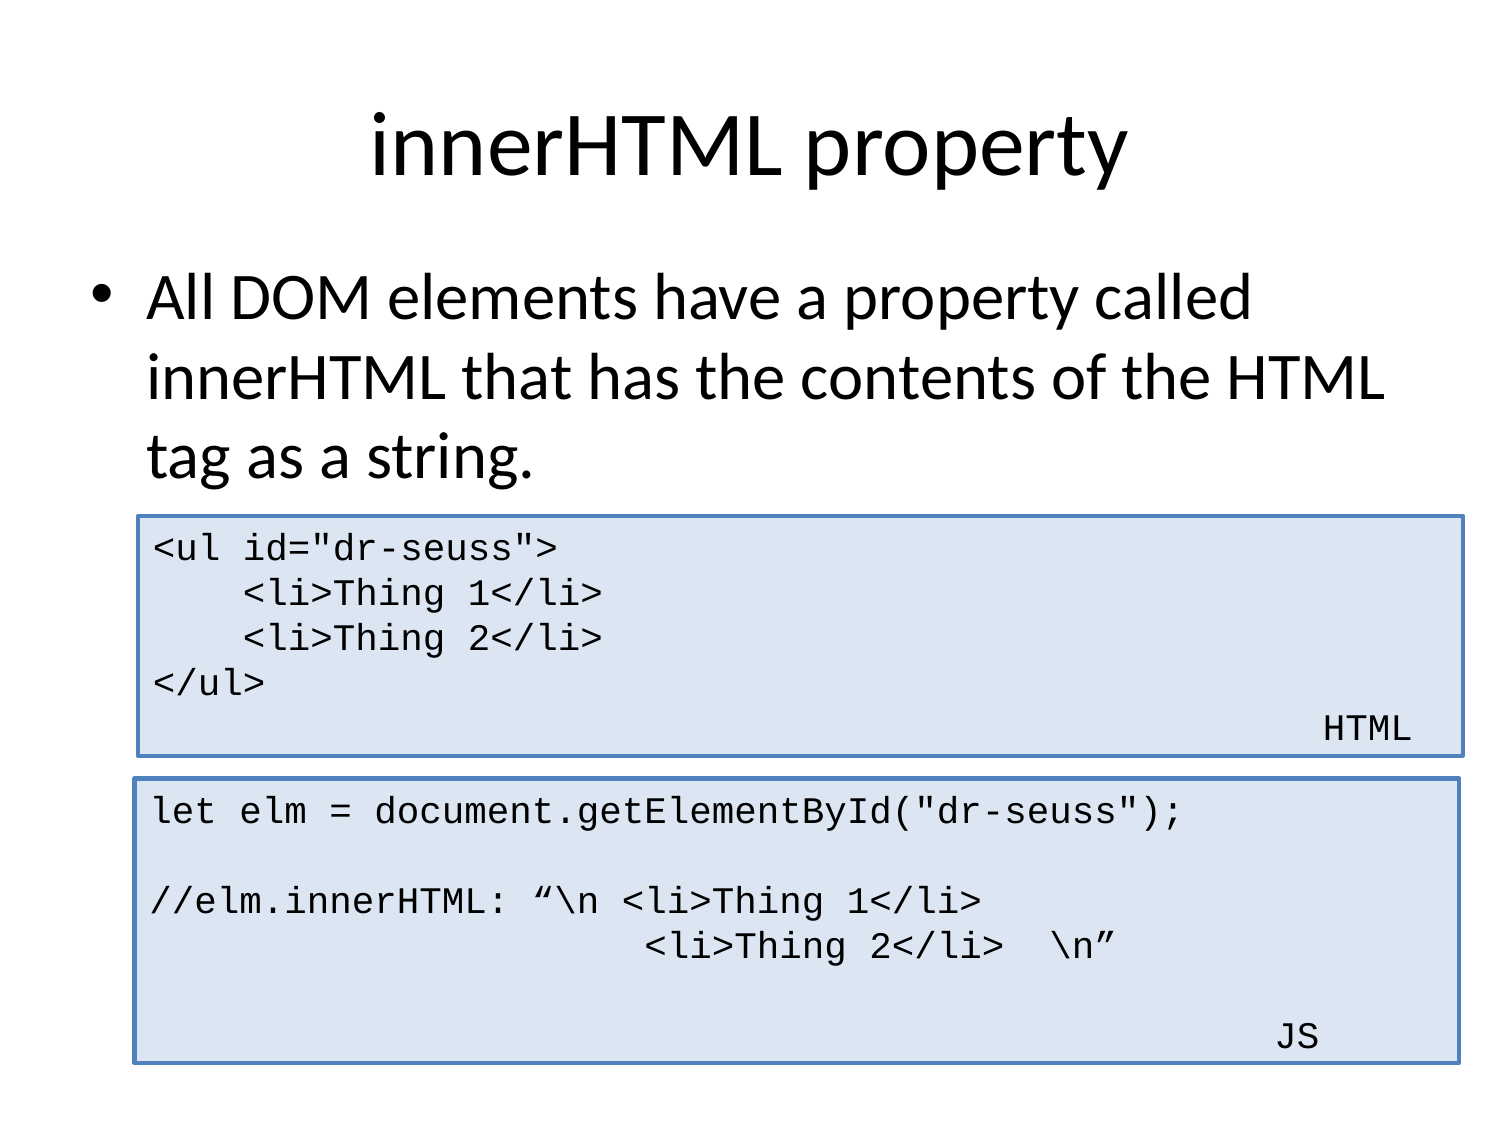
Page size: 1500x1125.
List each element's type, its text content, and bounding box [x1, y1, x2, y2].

list All DOM elements have a property called innerHTML that has the contents of the HTML tag as a string. [75, 244, 1425, 988]
text_box let elm = document.getElementById("dr-seuss"); //elm.innerHTML: “\n <li>Thing 1</li> <li>Thing 2</li> \n” JS [132, 776, 1461, 1065]
title innerHTML property [75, 45, 1425, 233]
text_box <ul id="dr-seuss"> <li>Thing 1</li> <li>Thing 2</li> </ul> HTML [136, 514, 1465, 758]
